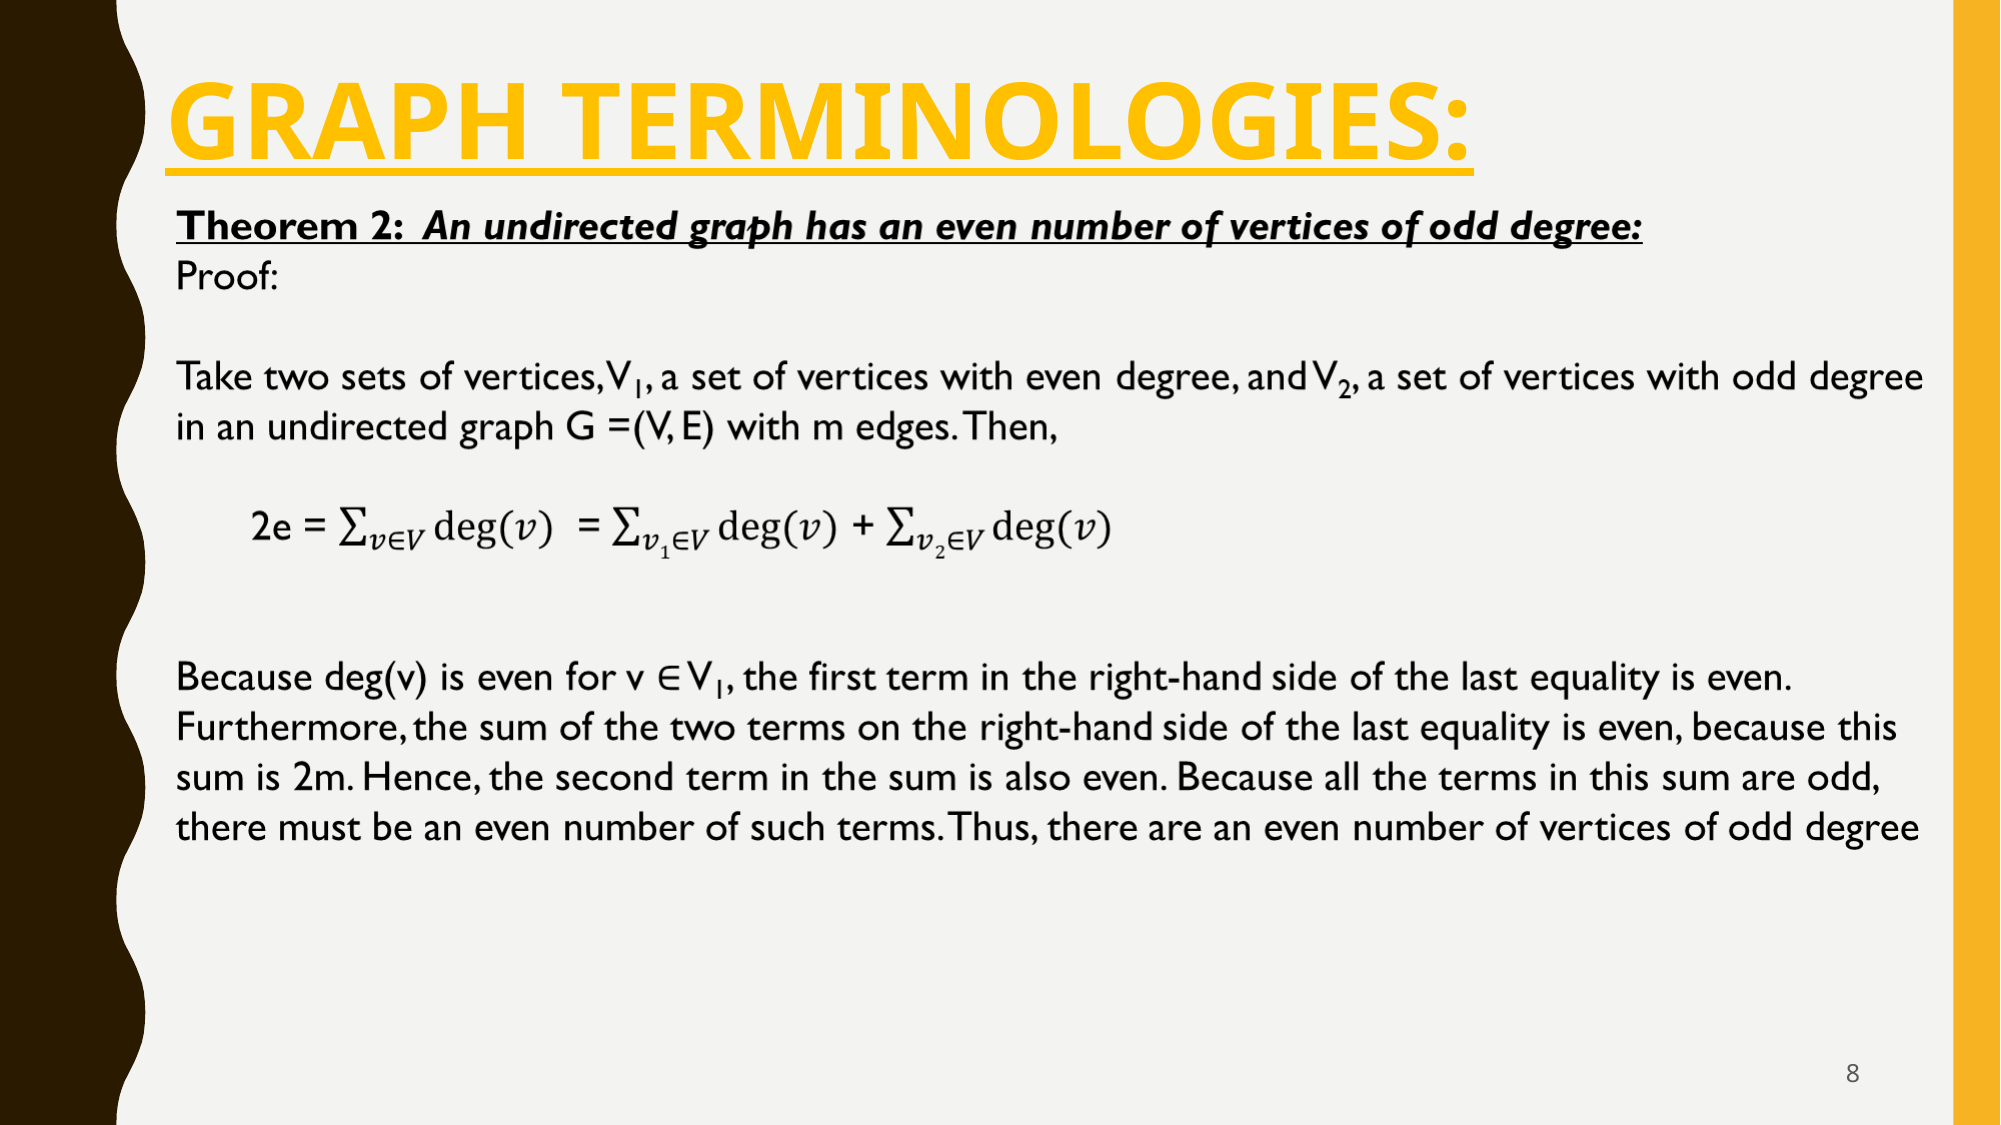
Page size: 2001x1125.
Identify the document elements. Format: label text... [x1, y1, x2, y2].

title GRAPH TERMINOLOGIES: [150, 60, 1551, 209]
slide_number ‹#› [1412, 1045, 1875, 1103]
text_box [161, 192, 1939, 864]
